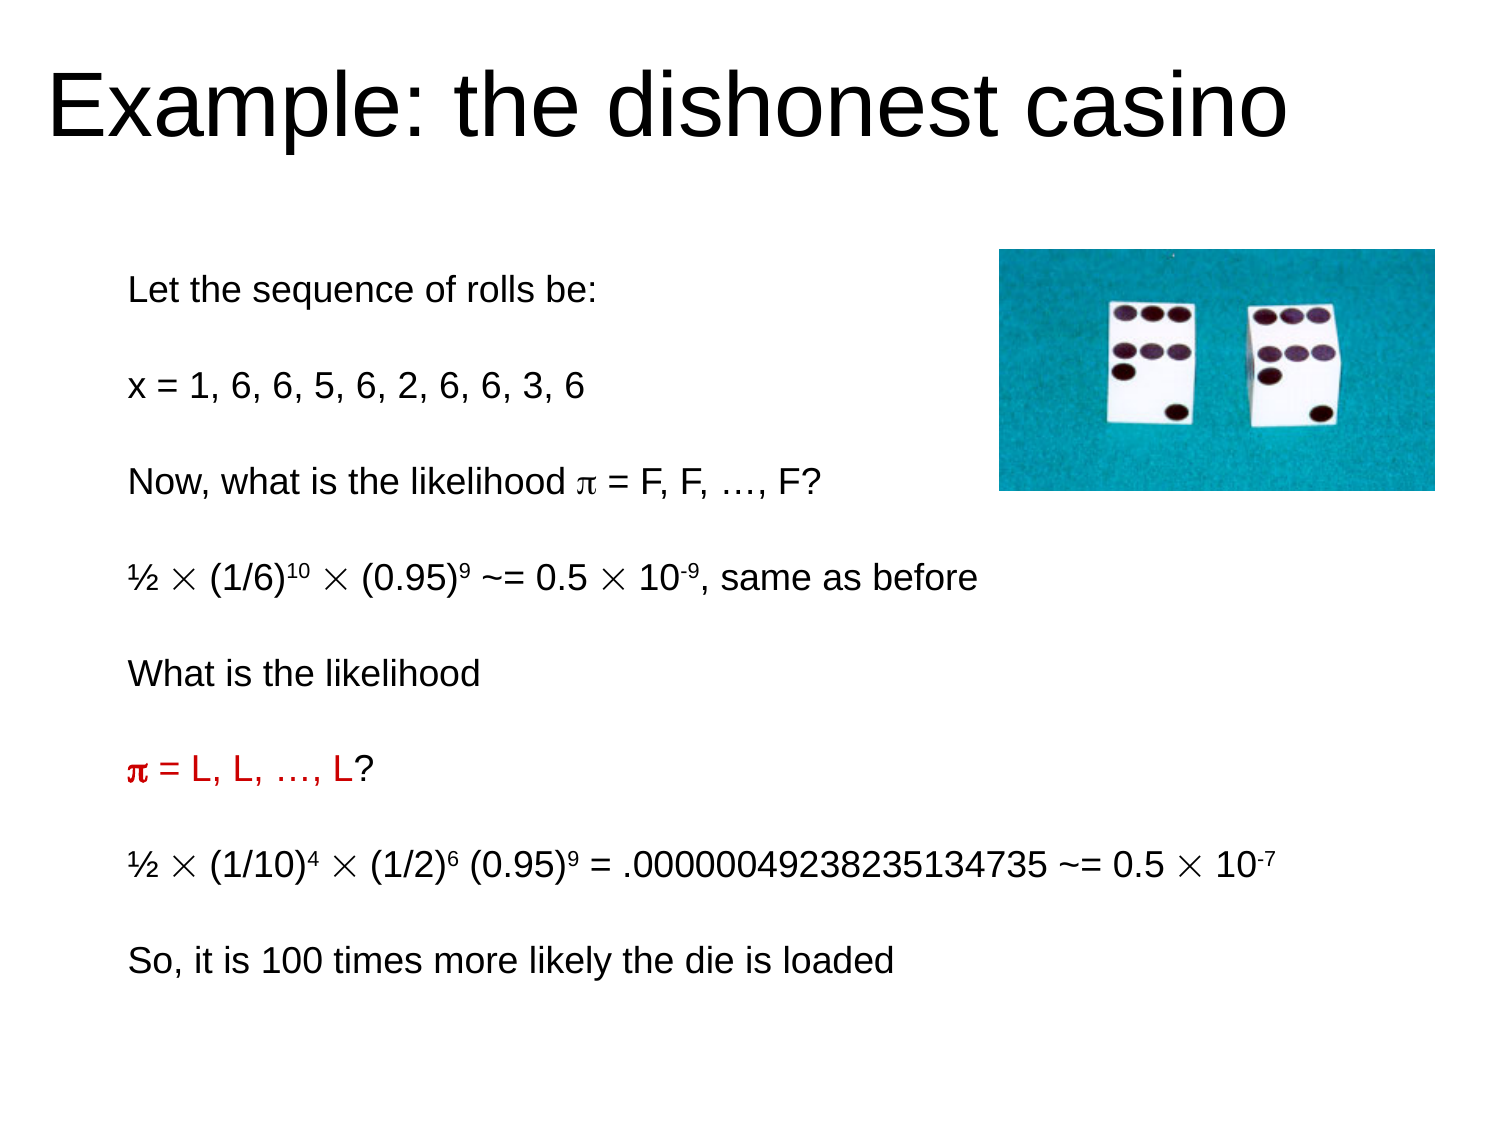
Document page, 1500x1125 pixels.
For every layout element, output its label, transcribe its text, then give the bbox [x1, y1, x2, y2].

title Example: the dishonest casino [0, 24, 1338, 175]
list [999, 249, 1435, 491]
list Let the sequence of rolls be: x = 1, 6, 6, 5, 6, 2, 6, 6, 3, 6 Now, what is the likelihood  = F, F, …, F? ½  (1/6)10  (0.95)9 ~= 0.5  10-9, same as before What is the likelihood  = L, L, …, L? ½  (1/10)4  (1/2)6 (0.95)9 = .00000049238235134735 ~= 0.5  10-7 So, it is 100 times more likely the die is loaded [112, 262, 1425, 1075]
